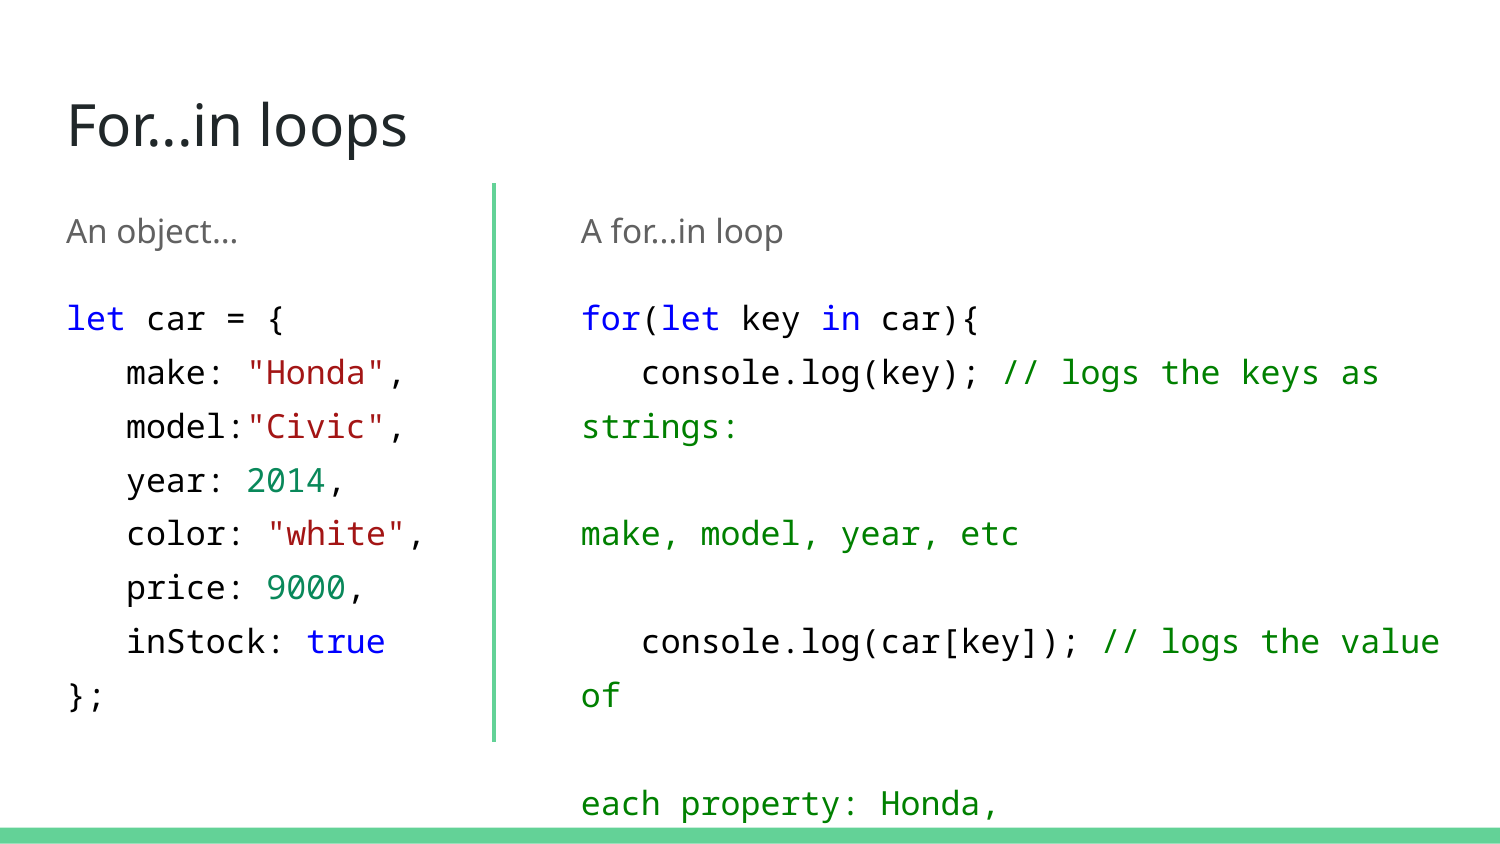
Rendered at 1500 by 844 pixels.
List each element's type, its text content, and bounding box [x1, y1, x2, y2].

list A for...in loop for(let key in car){ console.log(key); // logs the keys as strings: make, model, year, etc console.log(car[key]); // logs the value of each property: Honda, Civic, 2014, white, etc } [565, 189, 1500, 750]
list An object… let car = { make: "Honda", model:"Civic", year: 2014, color: "white", price: 9000, inStock: true }; [51, 189, 495, 750]
title For...in loops [51, 72, 1449, 167]
